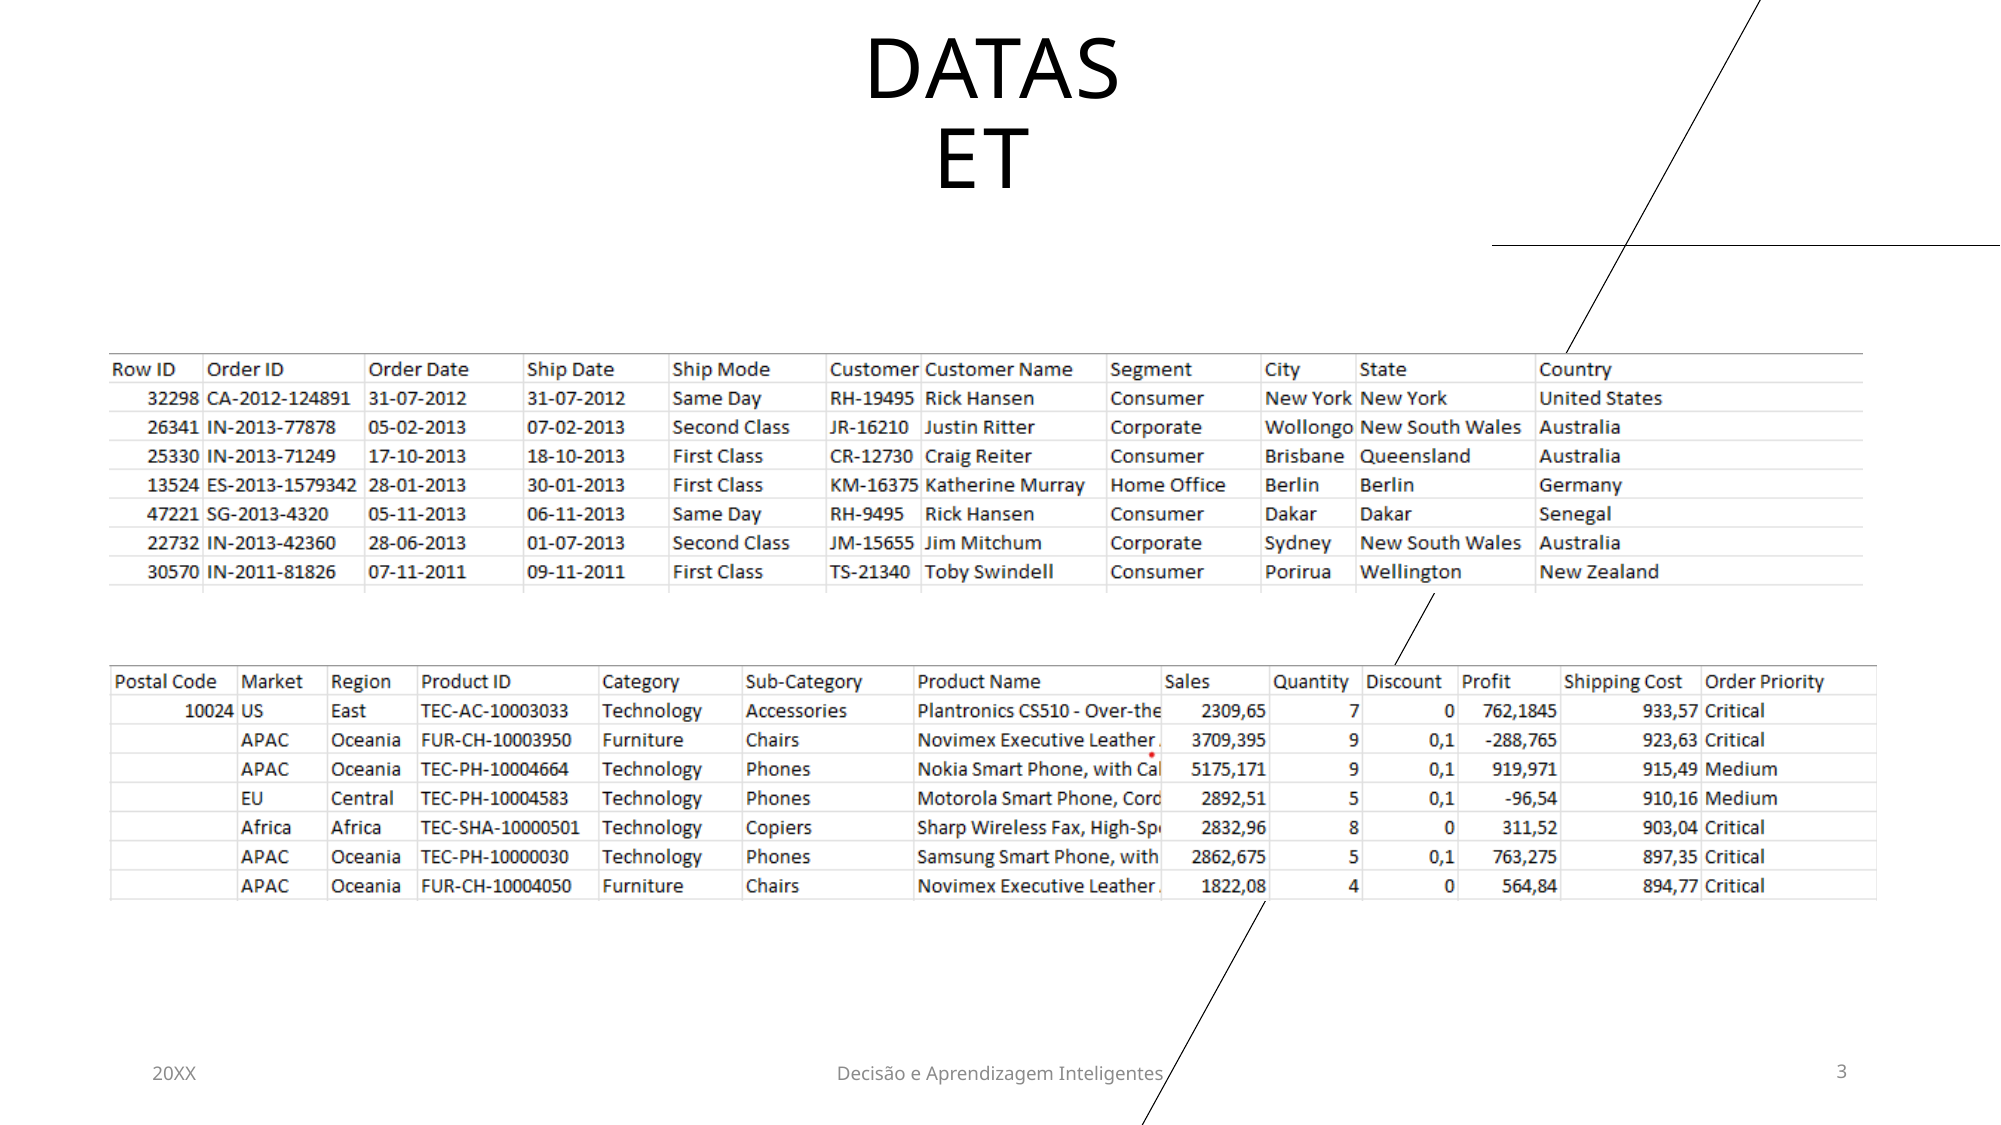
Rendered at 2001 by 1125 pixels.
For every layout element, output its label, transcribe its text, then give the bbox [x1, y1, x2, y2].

slide_number 3 [1412, 1042, 1863, 1103]
picture [109, 665, 1877, 901]
footer Decisão e Aprendizagem Inteligentes [662, 1042, 1338, 1103]
picture [109, 353, 1863, 593]
slide_number 20XX [137, 1042, 338, 1103]
title DATASET [841, 16, 1148, 215]
